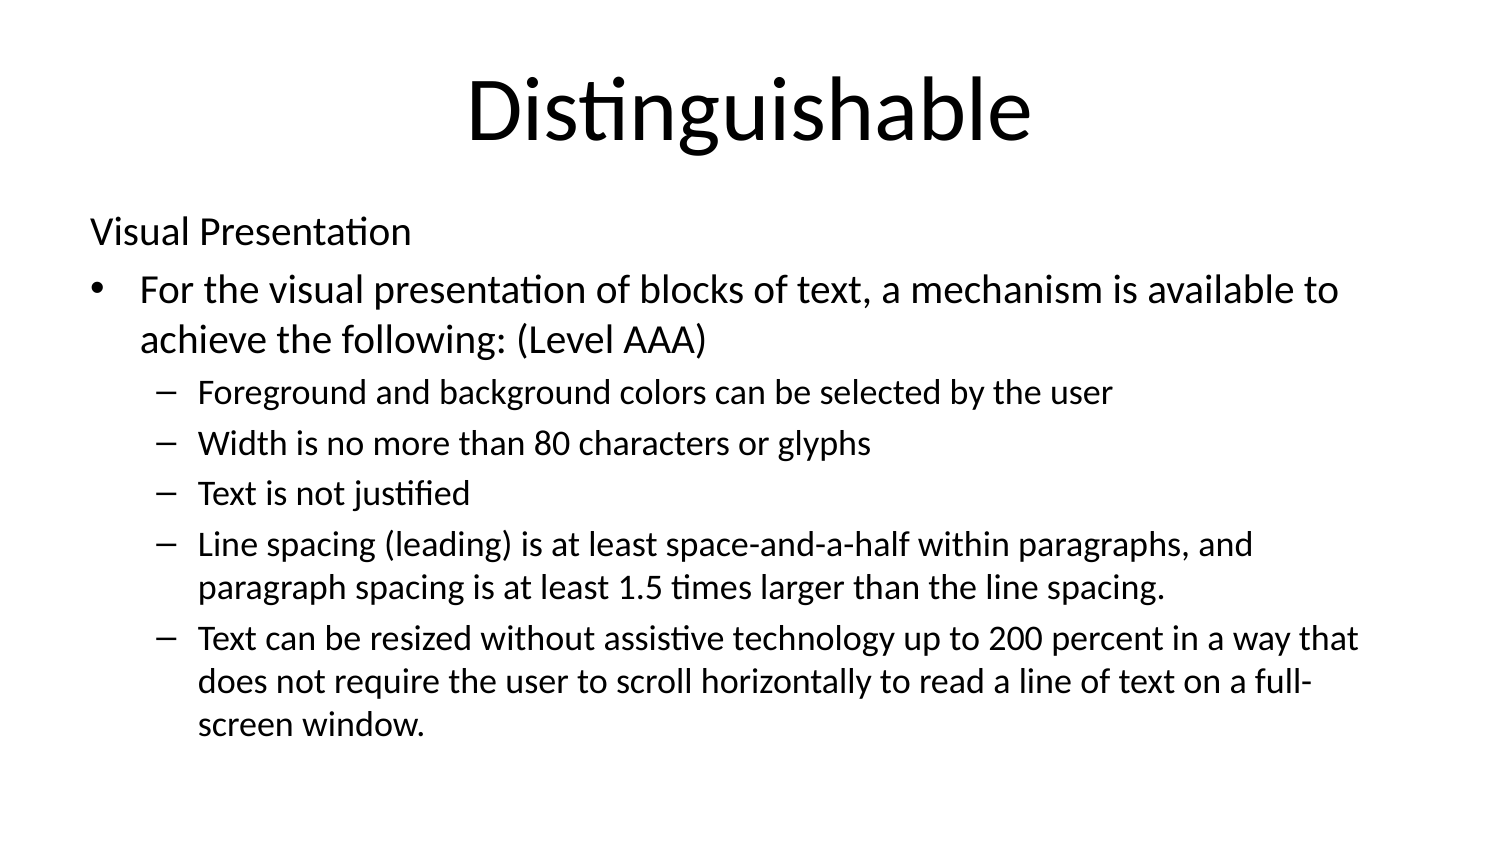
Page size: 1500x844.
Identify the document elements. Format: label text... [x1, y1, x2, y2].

list Visual Presentation For the visual presentation of blocks of text, a mechanism is available to achieve the following: (Level AAA) Foreground and background colors can be selected by the user Width is no more than 80 characters or glyphs Text is not justified Line spacing (leading) is at least space-and-a-half within paragraphs, and paragraph spacing is at least 1.5 times larger than the line spacing. Text can be resized without assistive technology up to 200 percent in a way that does not require the user to scroll horizontally to read a line of text on a full-screen window. [75, 196, 1425, 754]
title Distinguishable [75, 33, 1425, 175]
